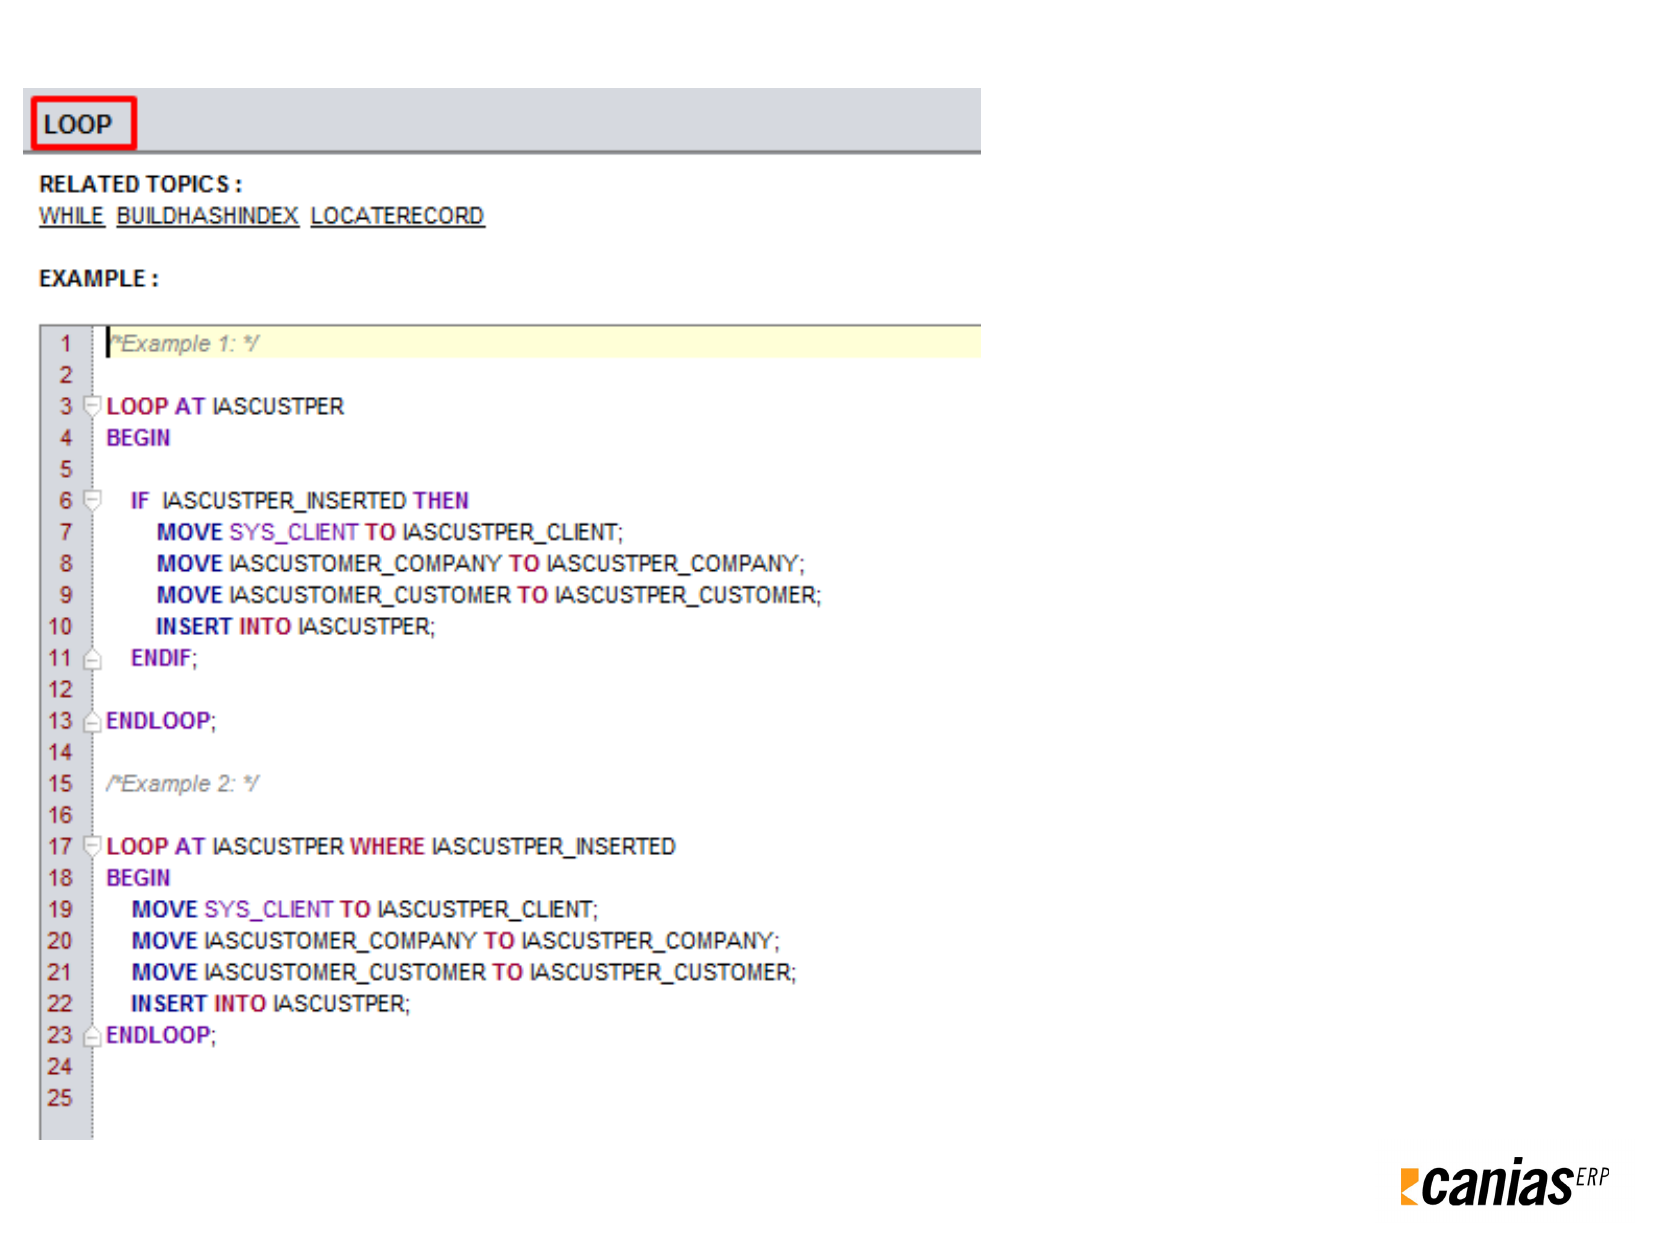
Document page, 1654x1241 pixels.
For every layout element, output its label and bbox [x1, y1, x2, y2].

picture [1375, 1139, 1635, 1223]
picture [23, 88, 981, 1141]
